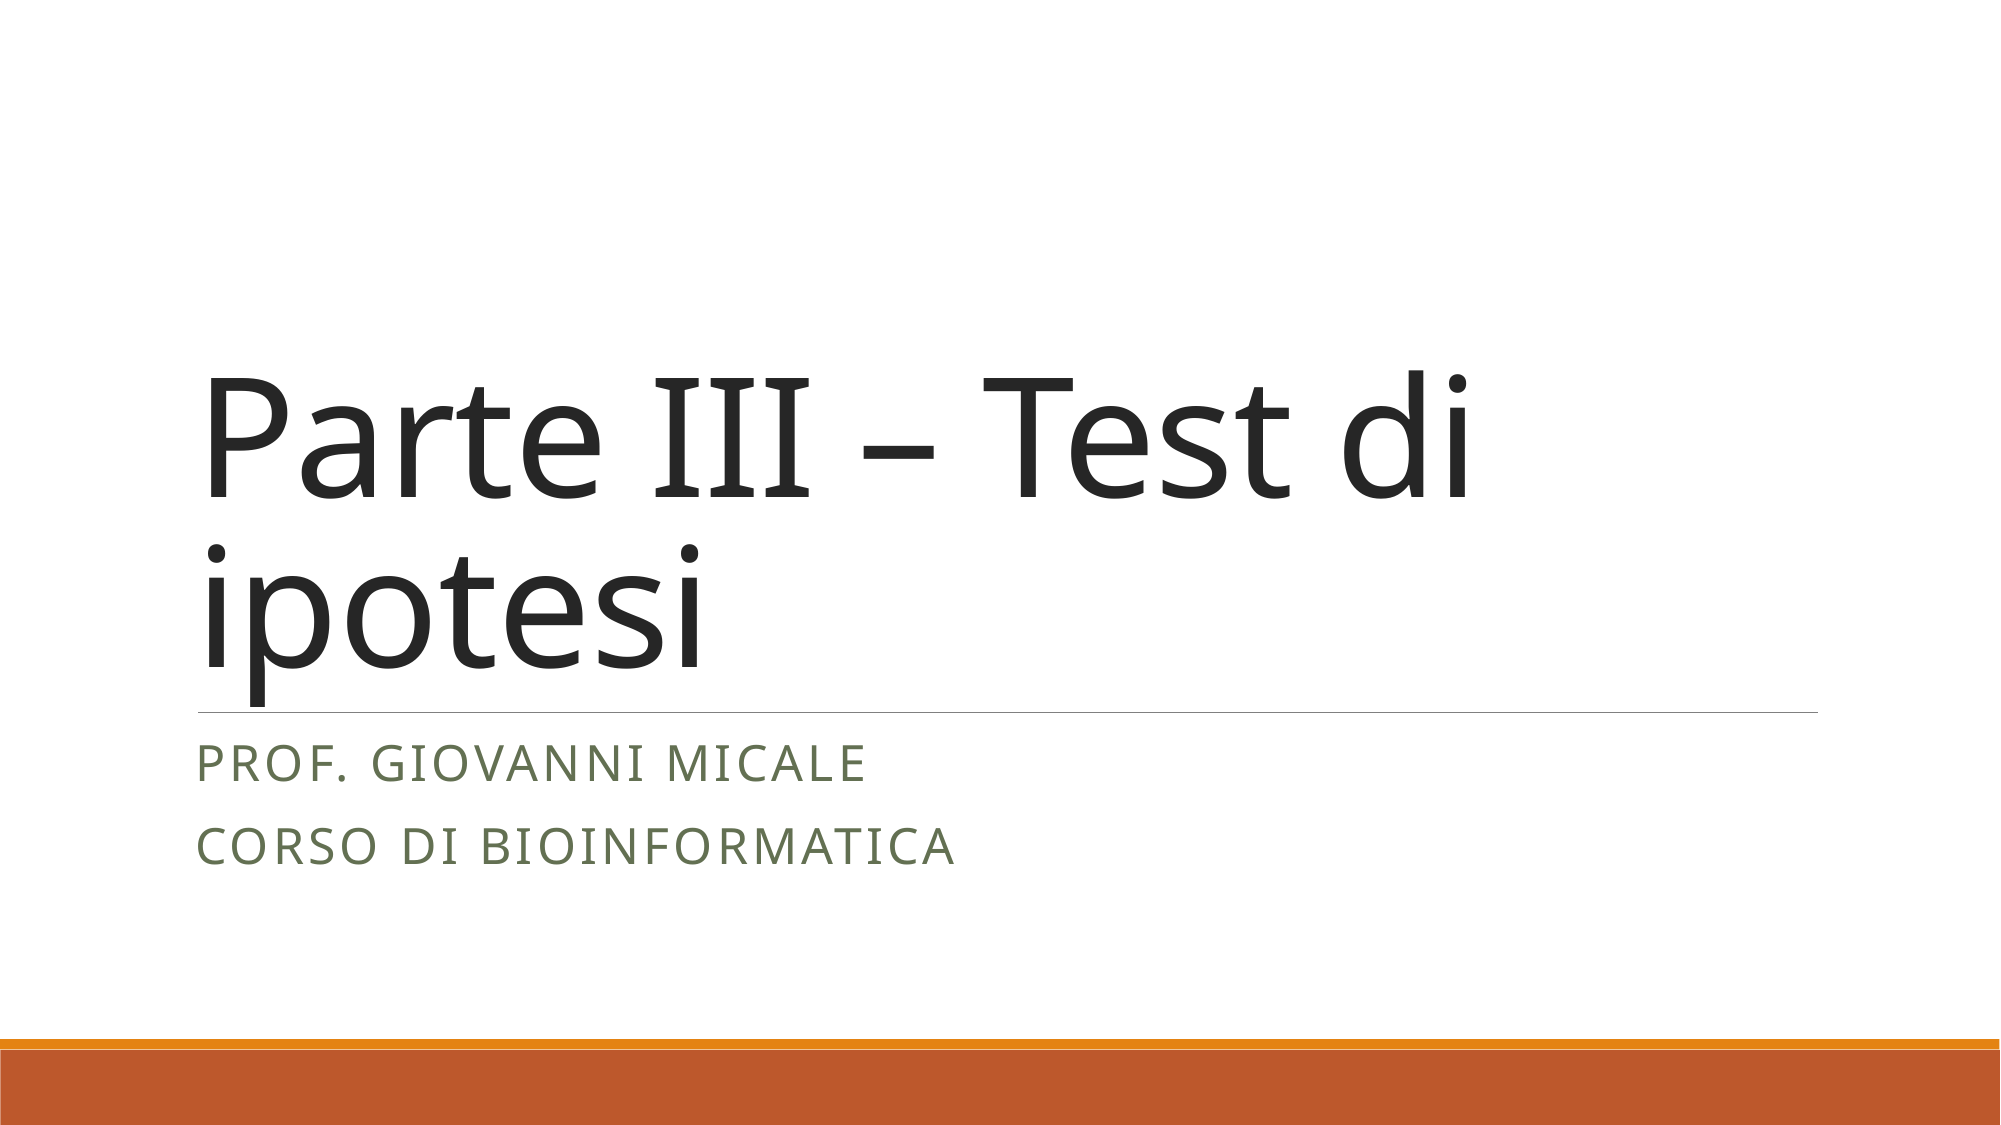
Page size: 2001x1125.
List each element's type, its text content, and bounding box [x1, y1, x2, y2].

title Parte III – Test di ipotesi [180, 124, 1852, 710]
subtitle PROF. Giovanni Micale Corso di BIOINFORMATICA [180, 730, 1831, 919]
